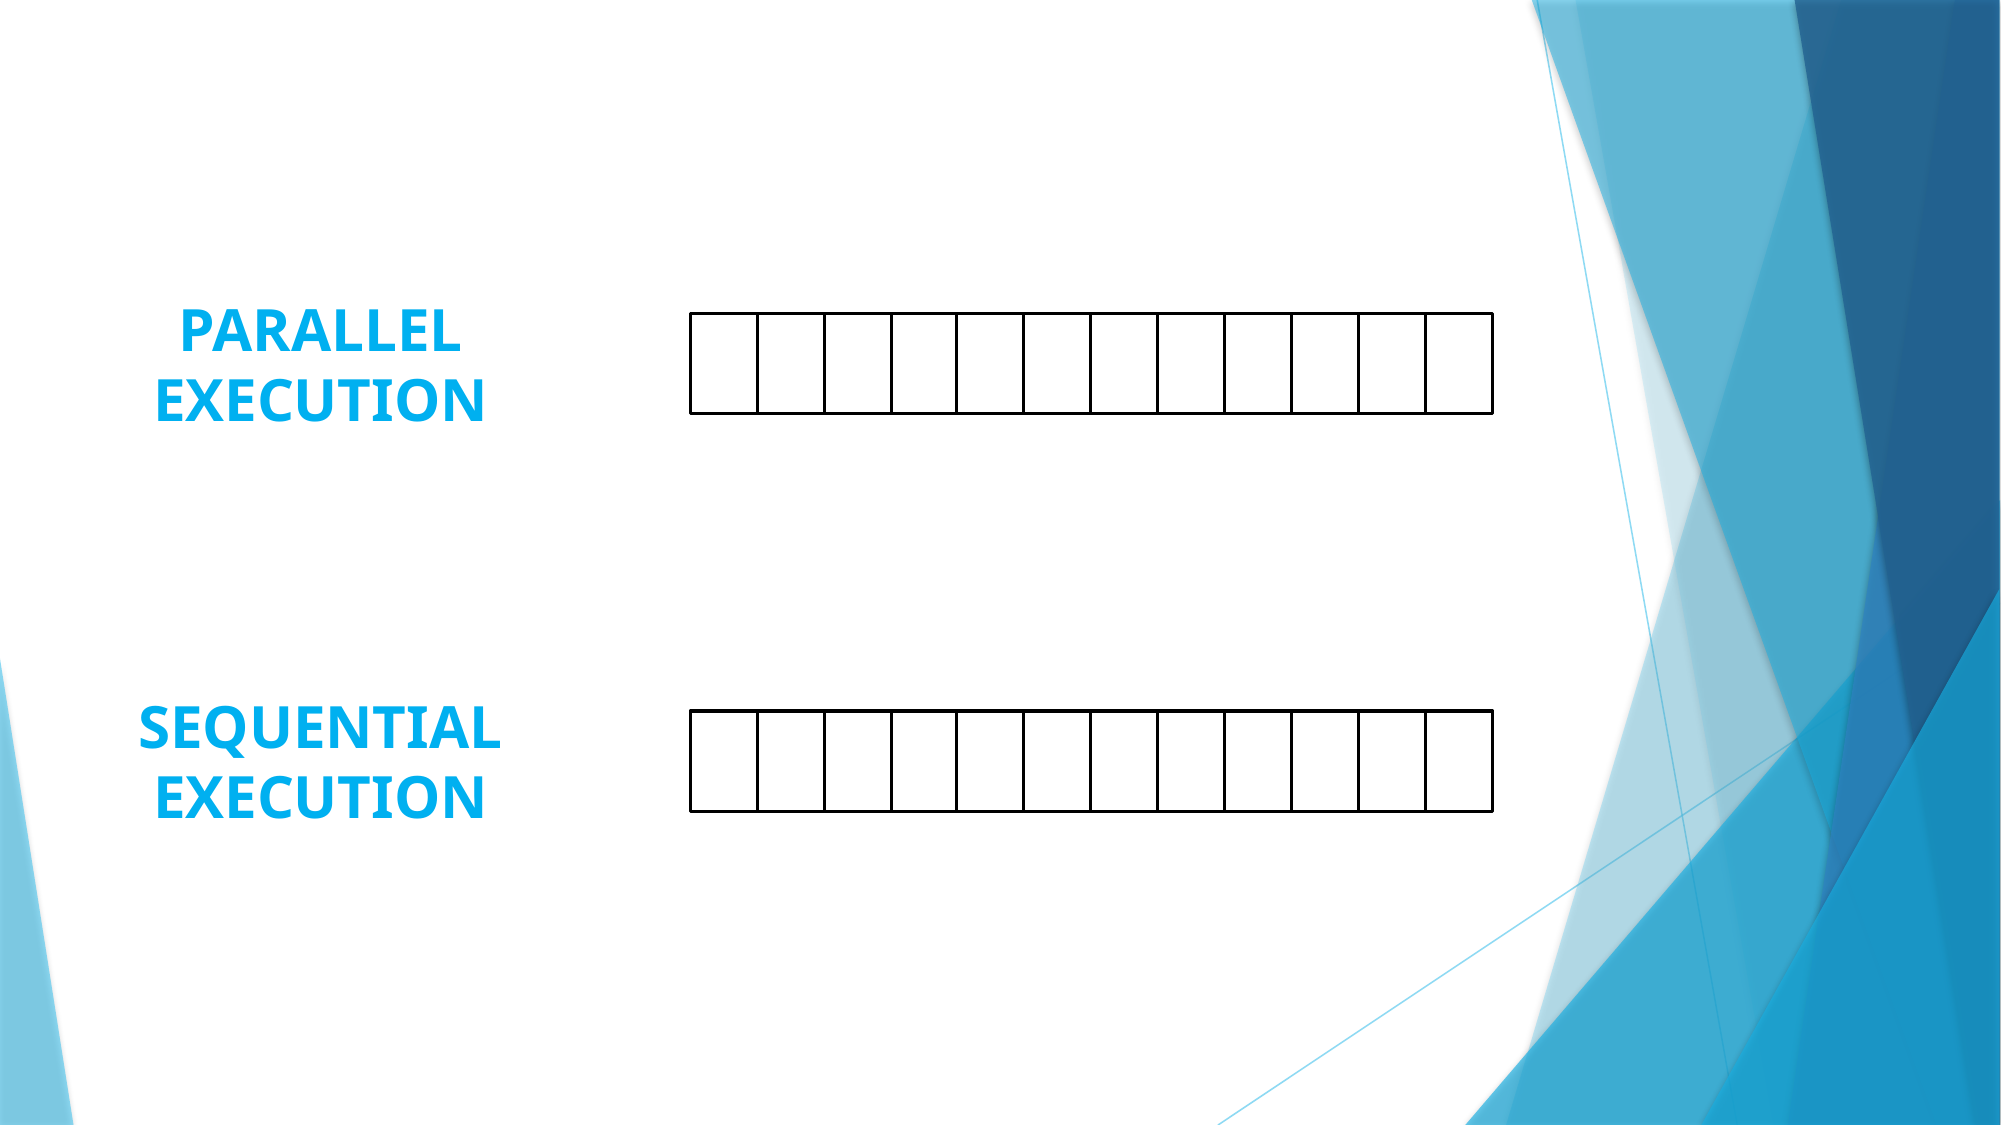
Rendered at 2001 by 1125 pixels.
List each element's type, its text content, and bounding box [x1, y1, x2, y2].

text_box [890, 709, 955, 813]
text_box PARALLEL EXECUTION [138, 285, 503, 441]
text_box [1223, 312, 1290, 415]
text_box [1424, 709, 1494, 813]
text_box [1357, 709, 1424, 813]
text_box SEQUENTIAL EXECUTION [123, 683, 518, 838]
text_box [689, 312, 756, 415]
text_box [1156, 709, 1223, 813]
text_box [890, 312, 955, 415]
text_box [756, 312, 823, 415]
text_box [823, 709, 890, 813]
text_box [823, 312, 890, 415]
text_box [1089, 709, 1156, 813]
text_box [1357, 312, 1424, 415]
text_box [1223, 709, 1290, 813]
text_box [955, 709, 1022, 813]
text_box [1022, 709, 1089, 813]
text_box [756, 709, 823, 813]
text_box [1089, 312, 1156, 415]
text_box [1290, 709, 1357, 813]
text_box [1022, 312, 1089, 415]
text_box [1156, 312, 1223, 415]
text_box [1290, 312, 1357, 415]
text_box [1424, 312, 1494, 415]
text_box [955, 312, 1022, 415]
text_box [689, 709, 756, 813]
